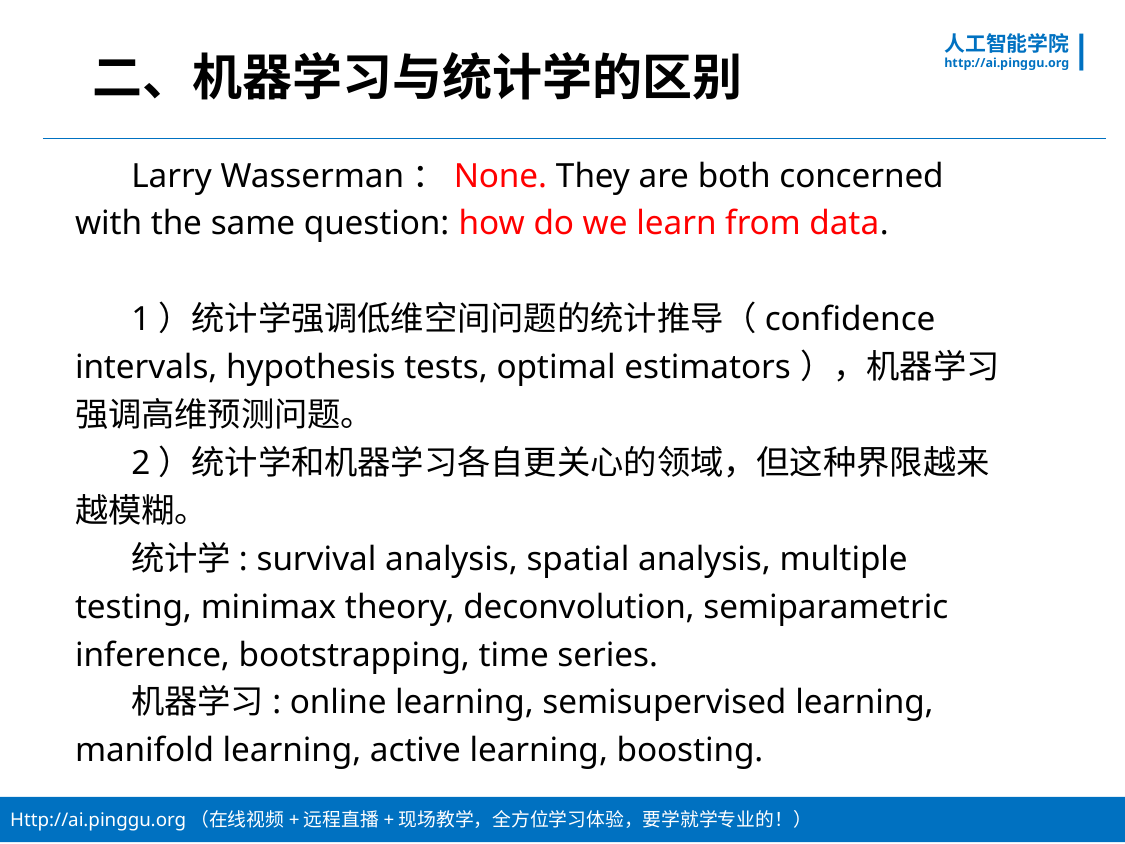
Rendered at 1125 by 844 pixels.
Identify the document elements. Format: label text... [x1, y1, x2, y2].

title 二、机器学习与统计学的区别 [77, 45, 1048, 139]
slide_number [1030, 798, 1125, 844]
list Larry Wasserman：None. They are both concerned with the same question: how do we learn from data. 1）统计学强调低维空间问题的统计推导（confidence intervals, hypothesis tests, optimal estimators），机器学习强调高维预测问题。 2）统计学和机器学习各自更关心的领域，但这种界限越来越模糊。 统计学: survival analysis, spatial analysis, multiple testing, minimax theory, deconvolution, semiparametric inference, bootstrapping, time series. 机器学习: online learning, semisupervised learning, manifold learning, active learning, boosting. [60, 138, 1031, 626]
